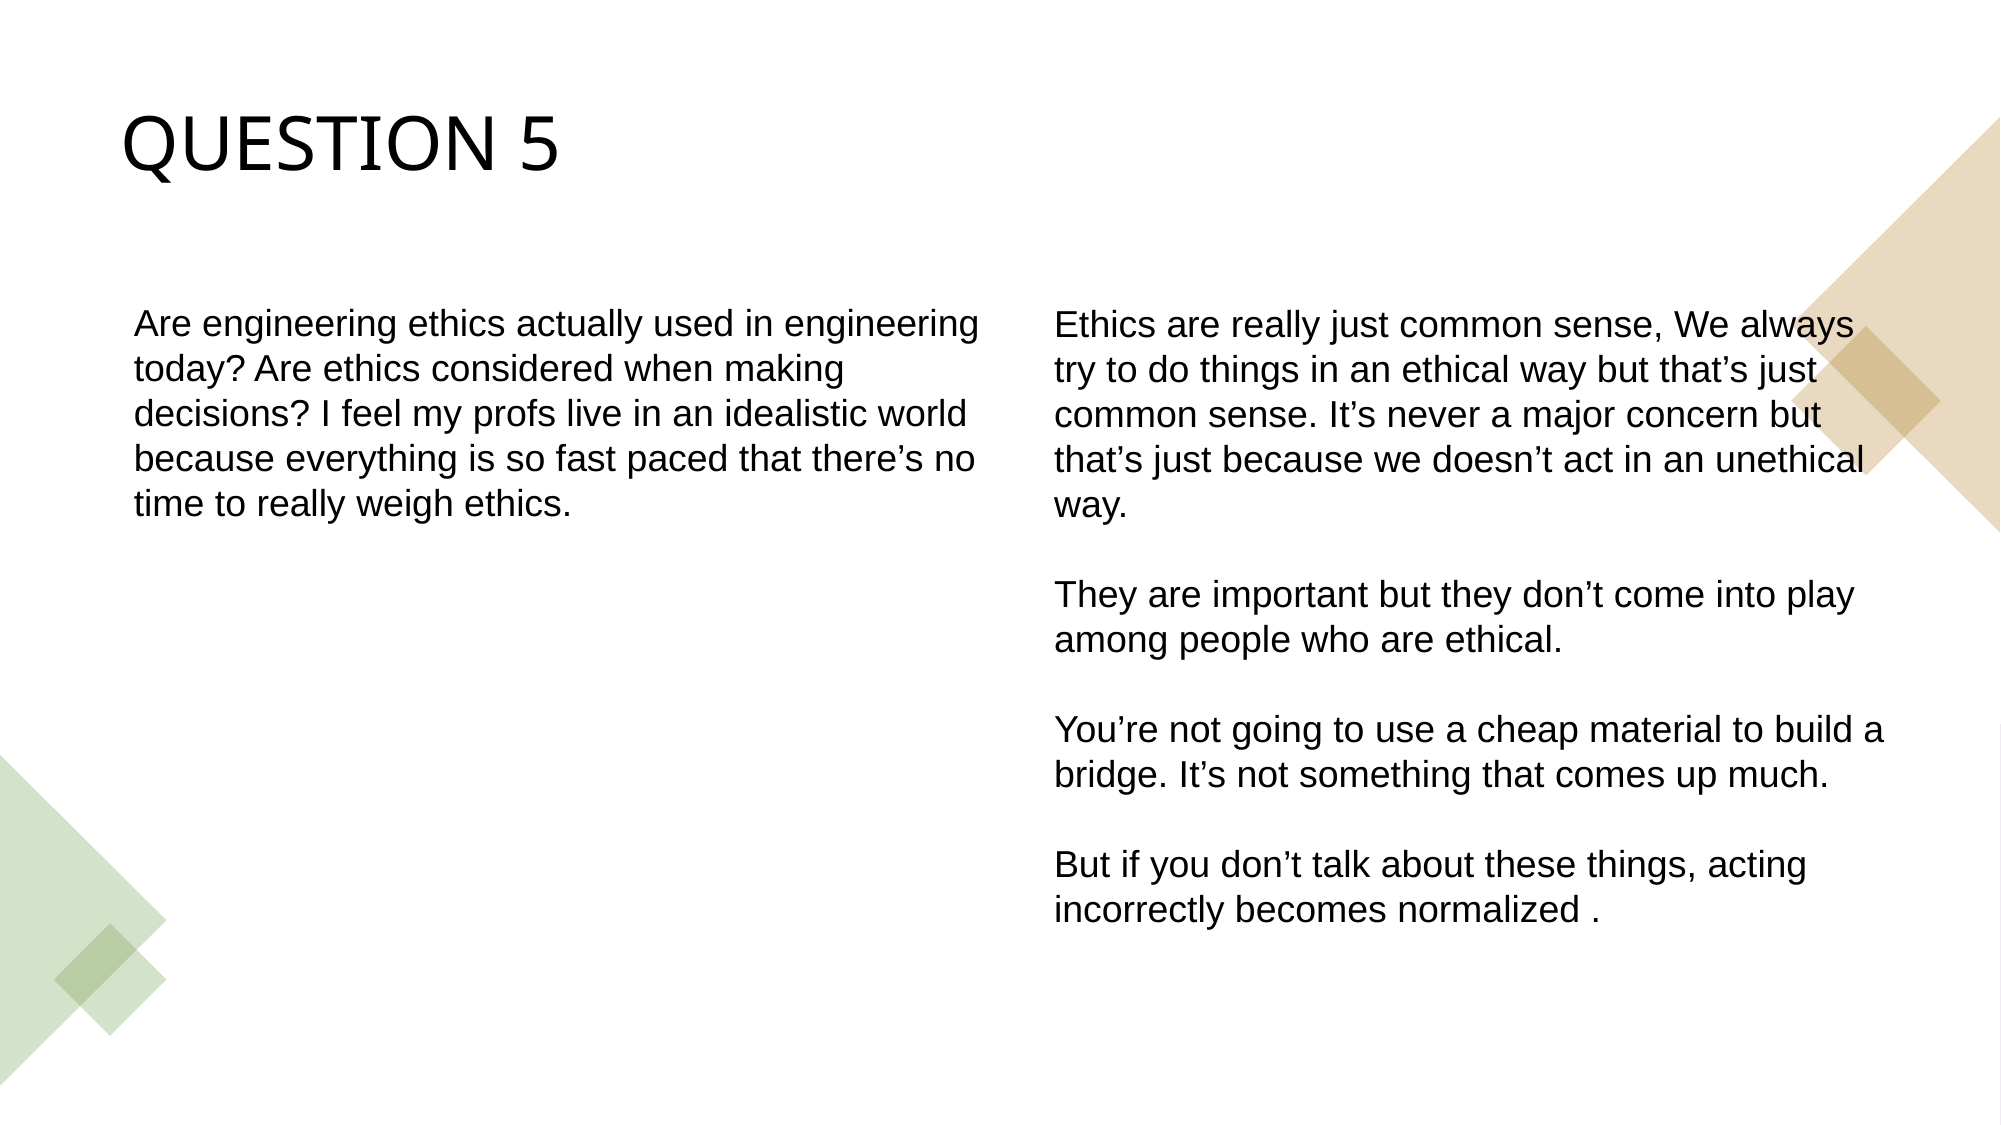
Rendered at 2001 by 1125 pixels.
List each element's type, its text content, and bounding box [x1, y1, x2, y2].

text_box [0, 0, 2000, 1125]
text_box [1822, 115, 2000, 535]
text_box [52, 921, 168, 1038]
title Question 5 [105, 52, 1000, 240]
text_box Ethics are really just common sense, We always try to do things in an ethical way but that’s just common sense. It’s never a major concern but that’s just because we doesn’t act in an unethical way. They are important but they don’t come into play among people who are ethical. You’re not going to use a cheap material to build a bridge. It’s not something that comes up much. But if you don’t talk about these things, acting incorrectly becomes normalized . [1039, 292, 1921, 983]
text_box Are engineering ethics actually used in engineering today? Are ethics considered when making decisions? I feel my profs live in an idealistic world because everything is so fast paced that there’s no time to really weigh ethics. [118, 291, 1000, 532]
text_box [0, 753, 168, 1088]
